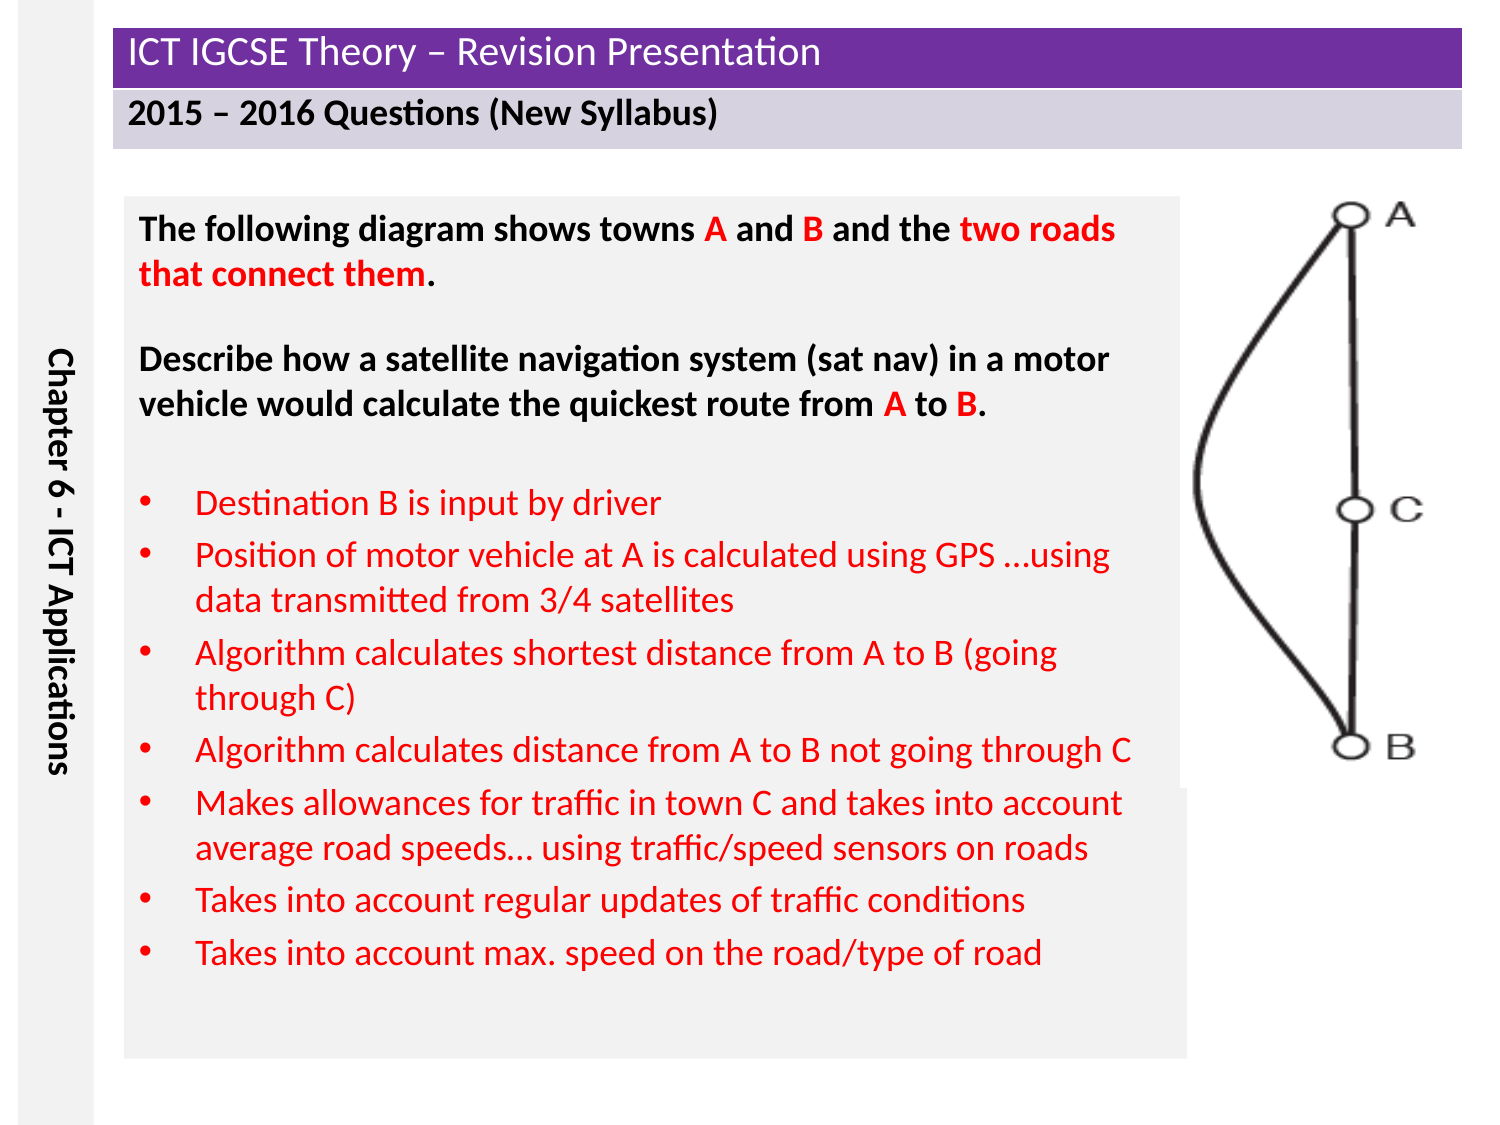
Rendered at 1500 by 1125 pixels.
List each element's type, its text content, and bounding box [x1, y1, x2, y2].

list The following diagram shows towns A and B and the two roads that connect them. Describe how a satellite navigation system (sat nav) in a motor vehicle would calculate the quickest route from A to B. Destination B is input by driver Position of motor vehicle at A is calculated using GPS …using data transmitted from 3/4 satellites Algorithm calculates shortest distance from A to B (going through C) Algorithm calculates distance from A to B not going through C Makes allowances for traffic in town C and takes into account average road speeds… using traffic/speed sensors on roads Takes into account regular updates of traffic conditions Takes into account max. speed on the road/type of road [123, 196, 1188, 1059]
picture [1179, 184, 1500, 788]
